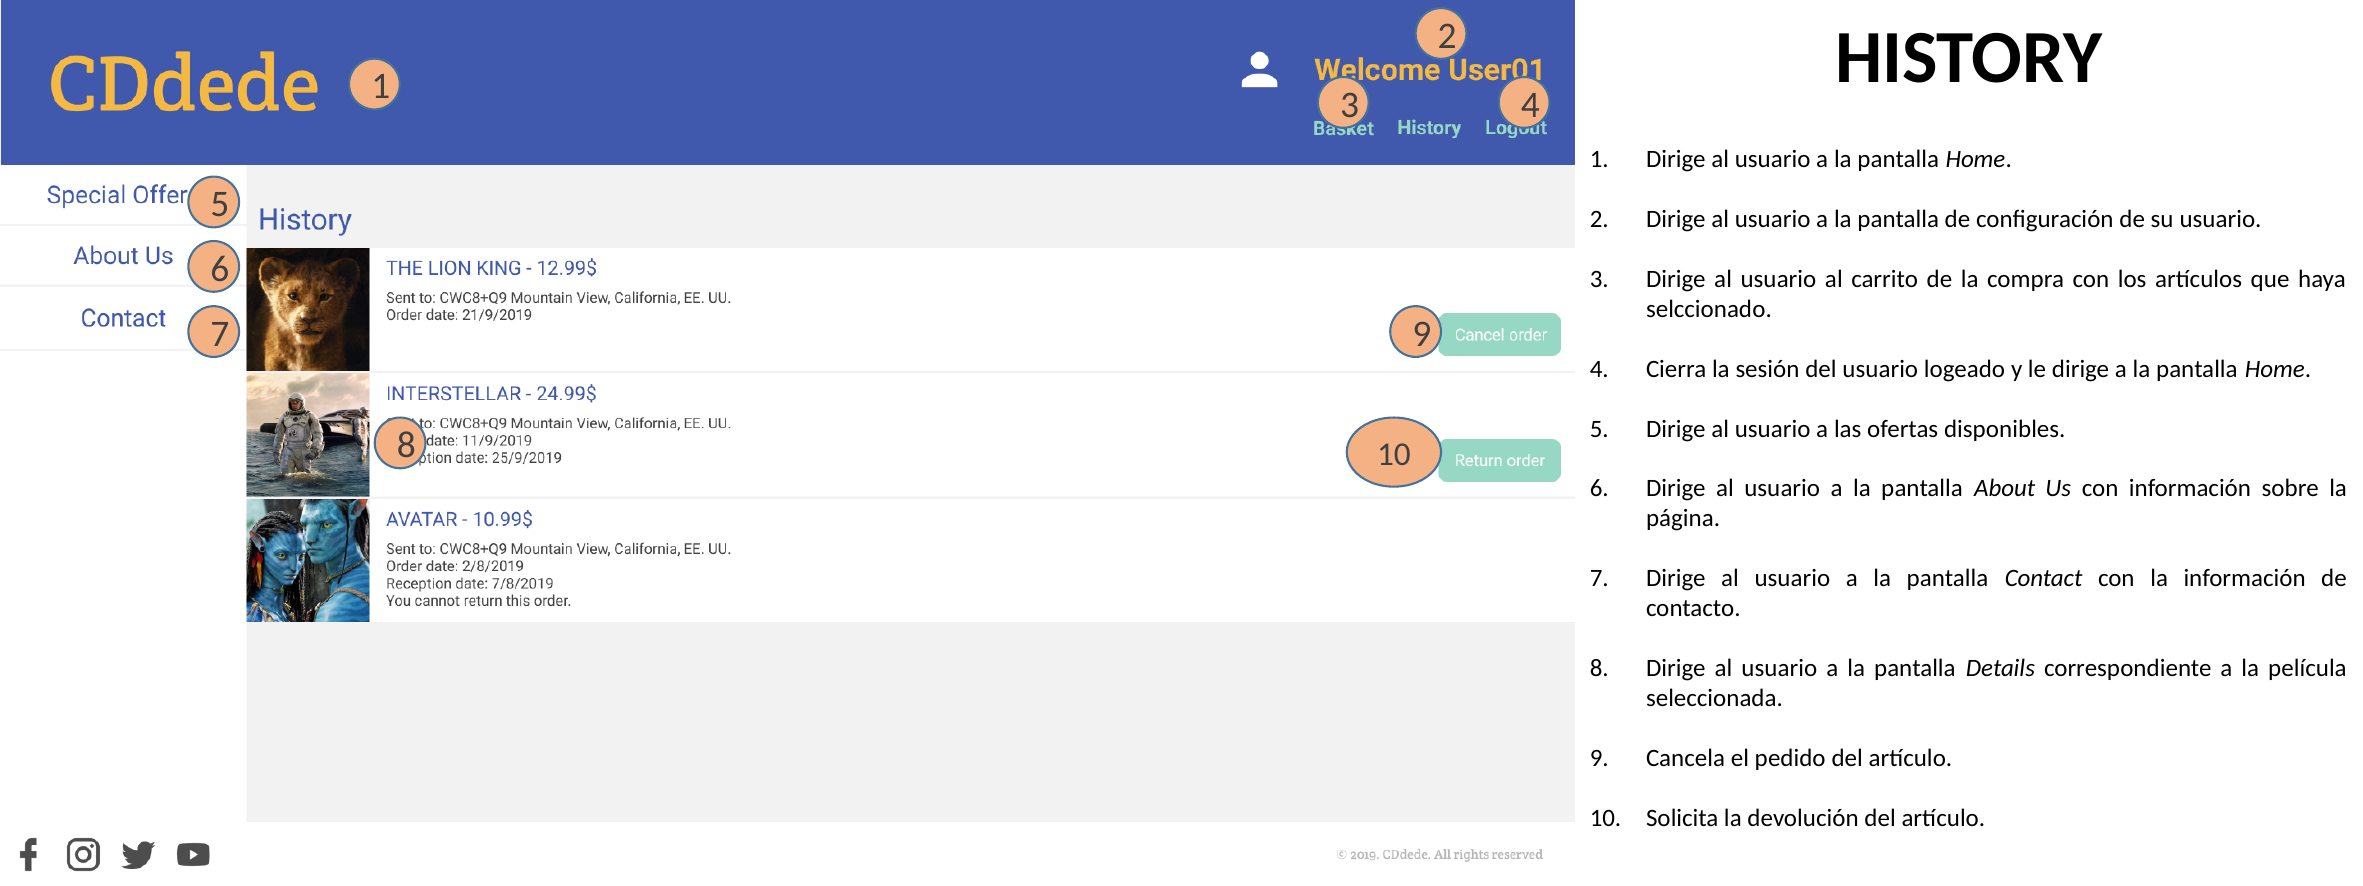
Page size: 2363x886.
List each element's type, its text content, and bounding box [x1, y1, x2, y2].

text_box HISTORY Dirige al usuario a la pantalla Home. Dirige al usuario a la pantalla de configuración de su usuario. Dirige al usuario al carrito de la compra con los artículos que haya selccionado. Cierra la sesión del usuario logeado y le dirige a la pantalla Home. Dirige al usuario a las ofertas disponibles. Dirige al usuario a la pantalla About Us con información sobre la página. Dirige al usuario a la pantalla Contact con la información de contacto. Dirige al usuario a la pantalla Details correspondiente a la película seleccionada. Cancela el pedido del artículo. Solicita la devolución del artículo. [1575, 0, 2363, 884]
picture [0, 0, 1575, 886]
